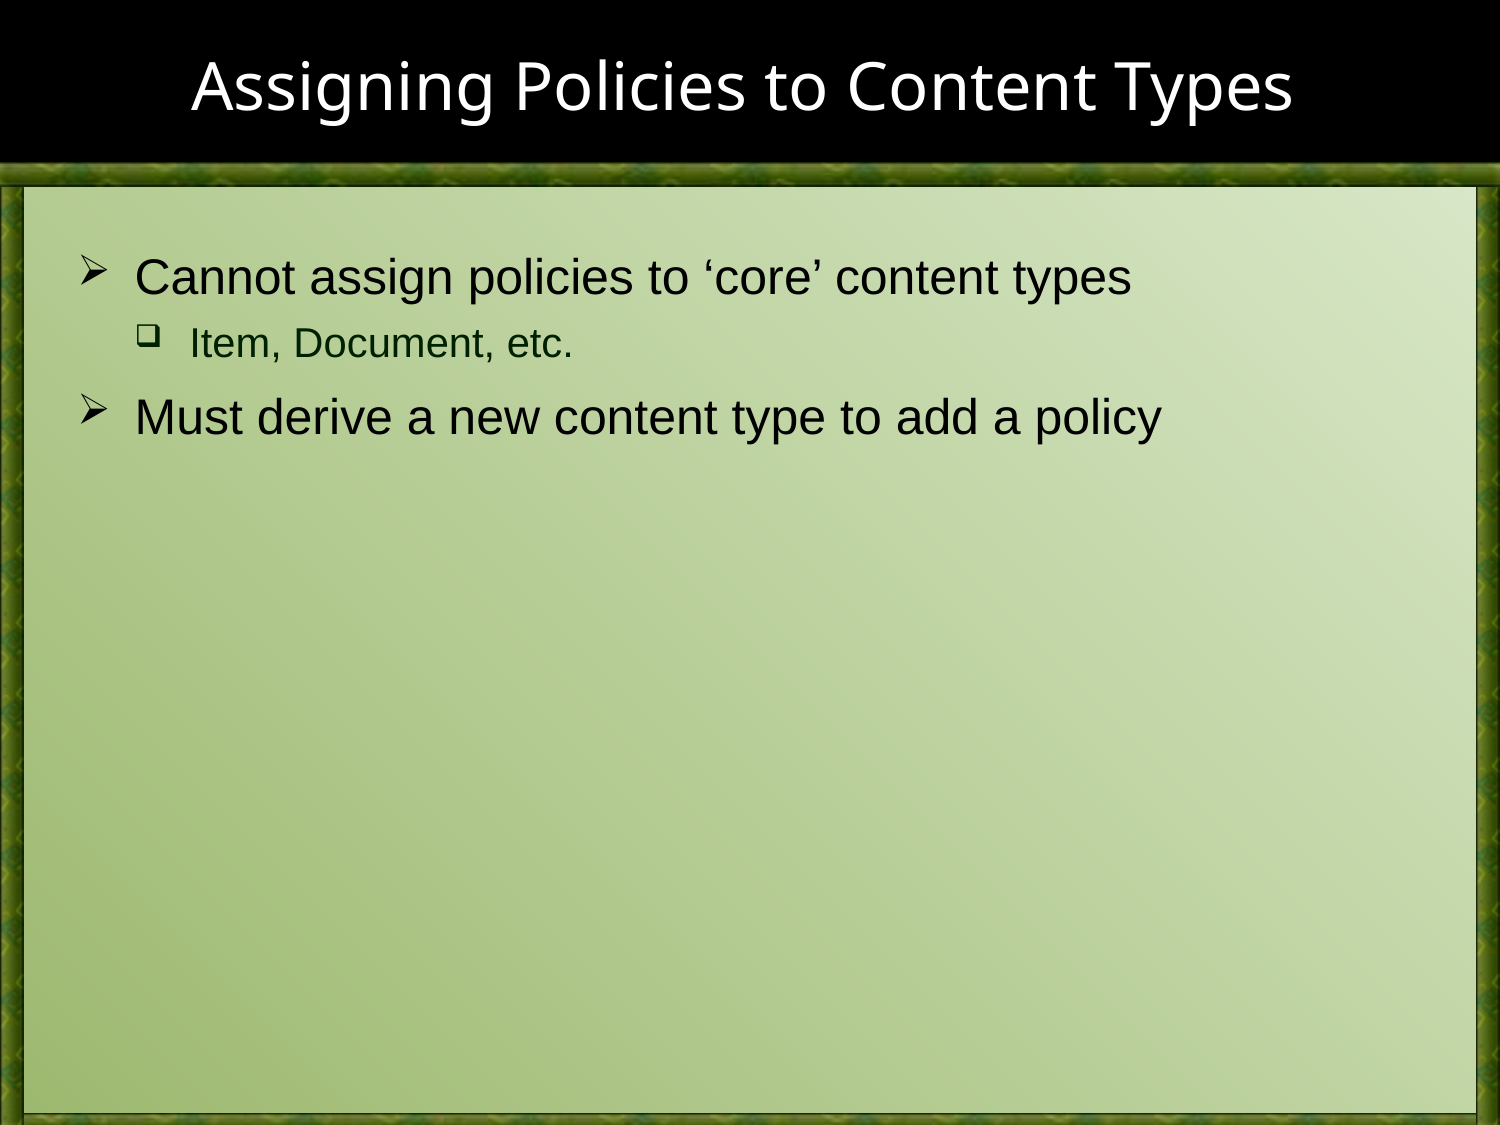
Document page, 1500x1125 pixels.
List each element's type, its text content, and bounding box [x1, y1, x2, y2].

title Assigning Policies to Content Types [24, 24, 1463, 143]
list Cannot assign policies to ‘core’ content types Item, Document, etc. Must derive a new content type to add a policy [62, 237, 1438, 1088]
picture [0, 162, 1500, 1125]
